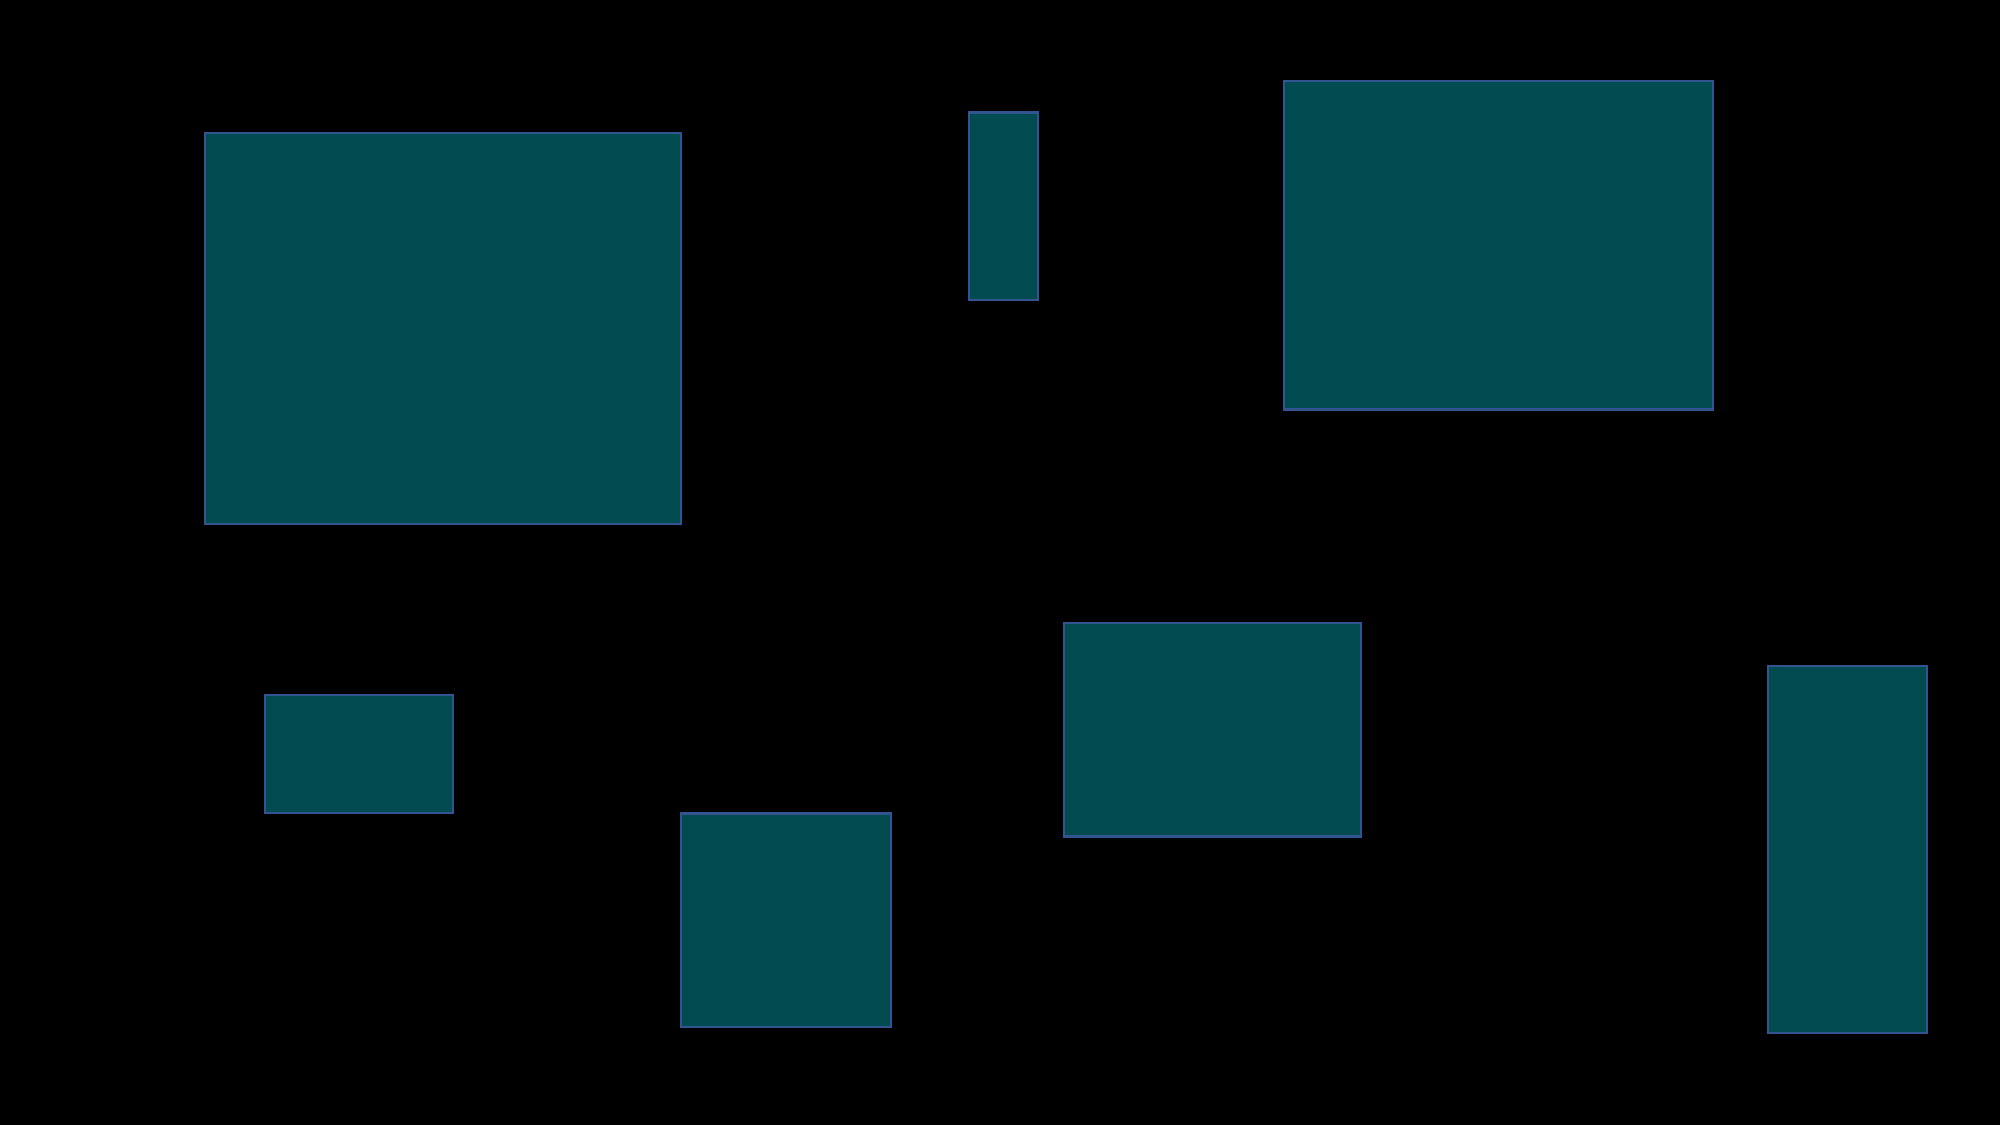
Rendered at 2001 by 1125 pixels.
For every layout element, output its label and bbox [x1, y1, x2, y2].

text_box [204, 132, 682, 525]
text_box [968, 111, 1039, 301]
text_box [1063, 622, 1362, 838]
text_box [1283, 80, 1714, 411]
text_box [680, 812, 892, 1028]
text_box [264, 694, 454, 814]
text_box [1767, 665, 1928, 1034]
